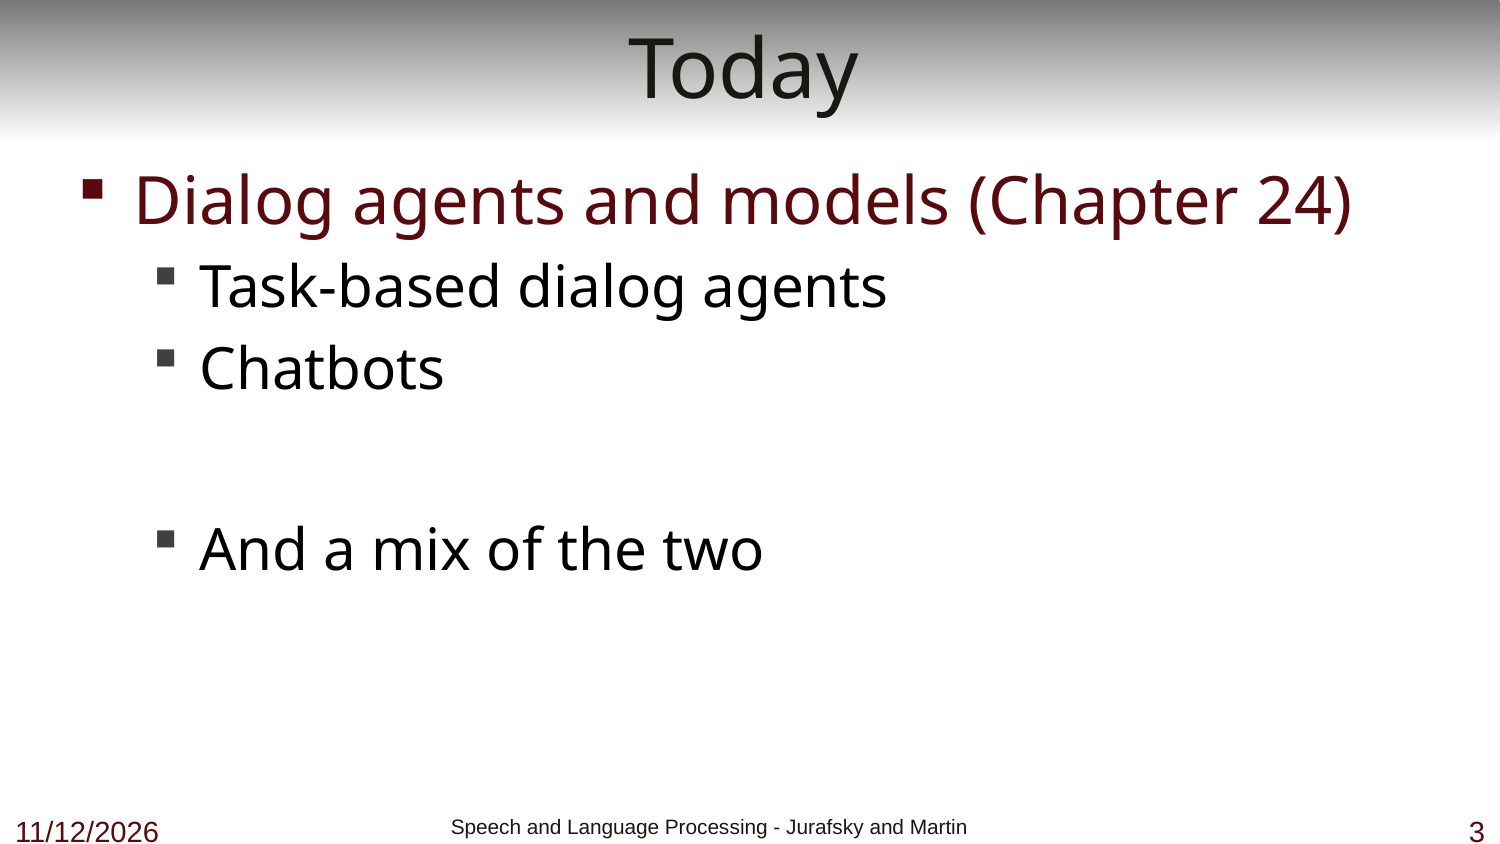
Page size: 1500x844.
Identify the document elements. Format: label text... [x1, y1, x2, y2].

slide_number 3 [1424, 806, 1500, 844]
list Dialog agents and models (Chapter 24) Task-based dialog agents Chatbots And a mix of the two [62, 150, 1413, 797]
footer Speech and Language Processing - Jurafsky and Martin [199, 806, 1424, 844]
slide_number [0, 806, 199, 844]
title Today [12, 0, 1475, 132]
